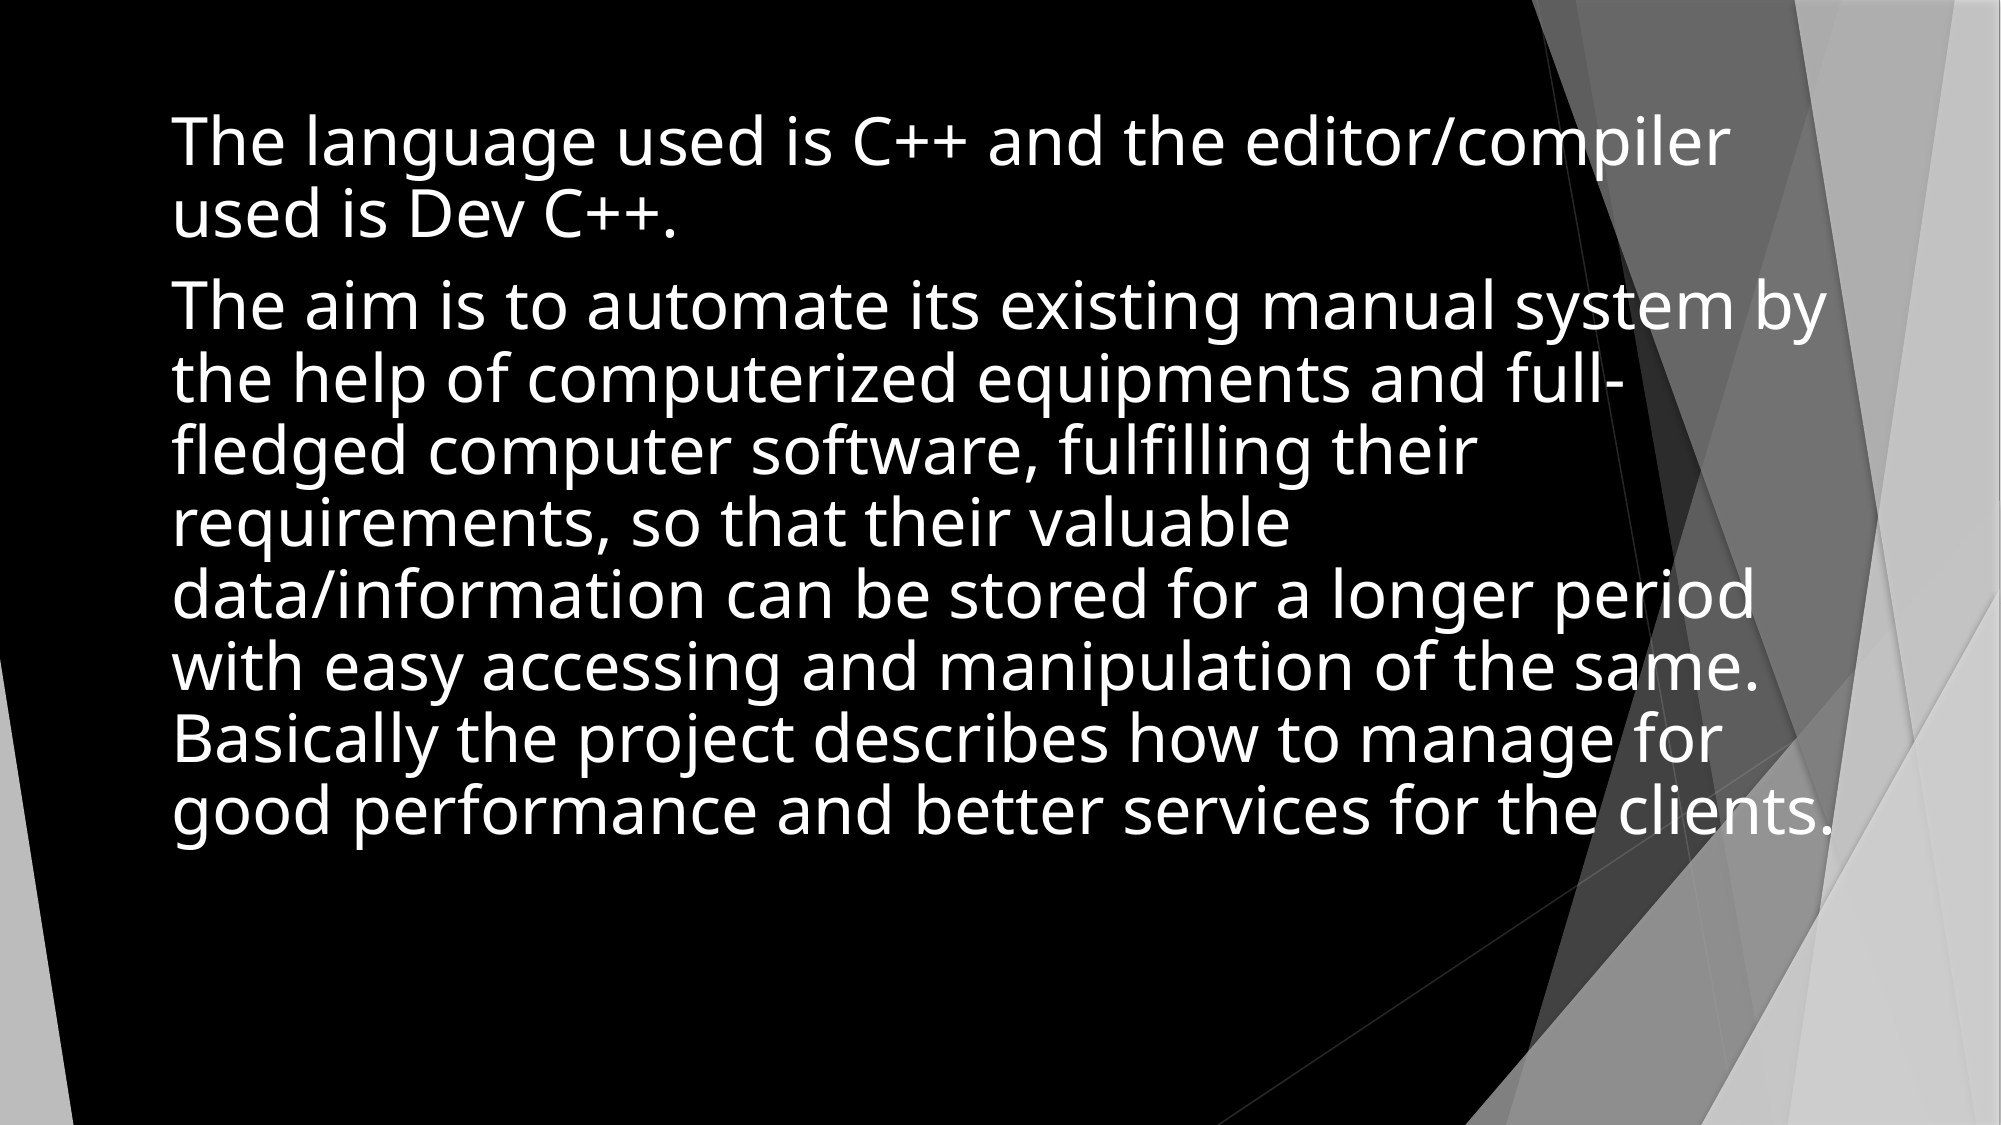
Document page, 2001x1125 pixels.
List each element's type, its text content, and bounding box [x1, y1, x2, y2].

list The language used is C++ and the editor/compiler used is Dev C++. The aim is to automate its existing manual system by the help of computerized equipments and full-fledged computer software, fulfilling their requirements, so that their valuable data/information can be stored for a longer period with easy accessing and manipulation of the same. Basically the project describes how to manage for good performance and better services for the clients. [137, 99, 1863, 1014]
